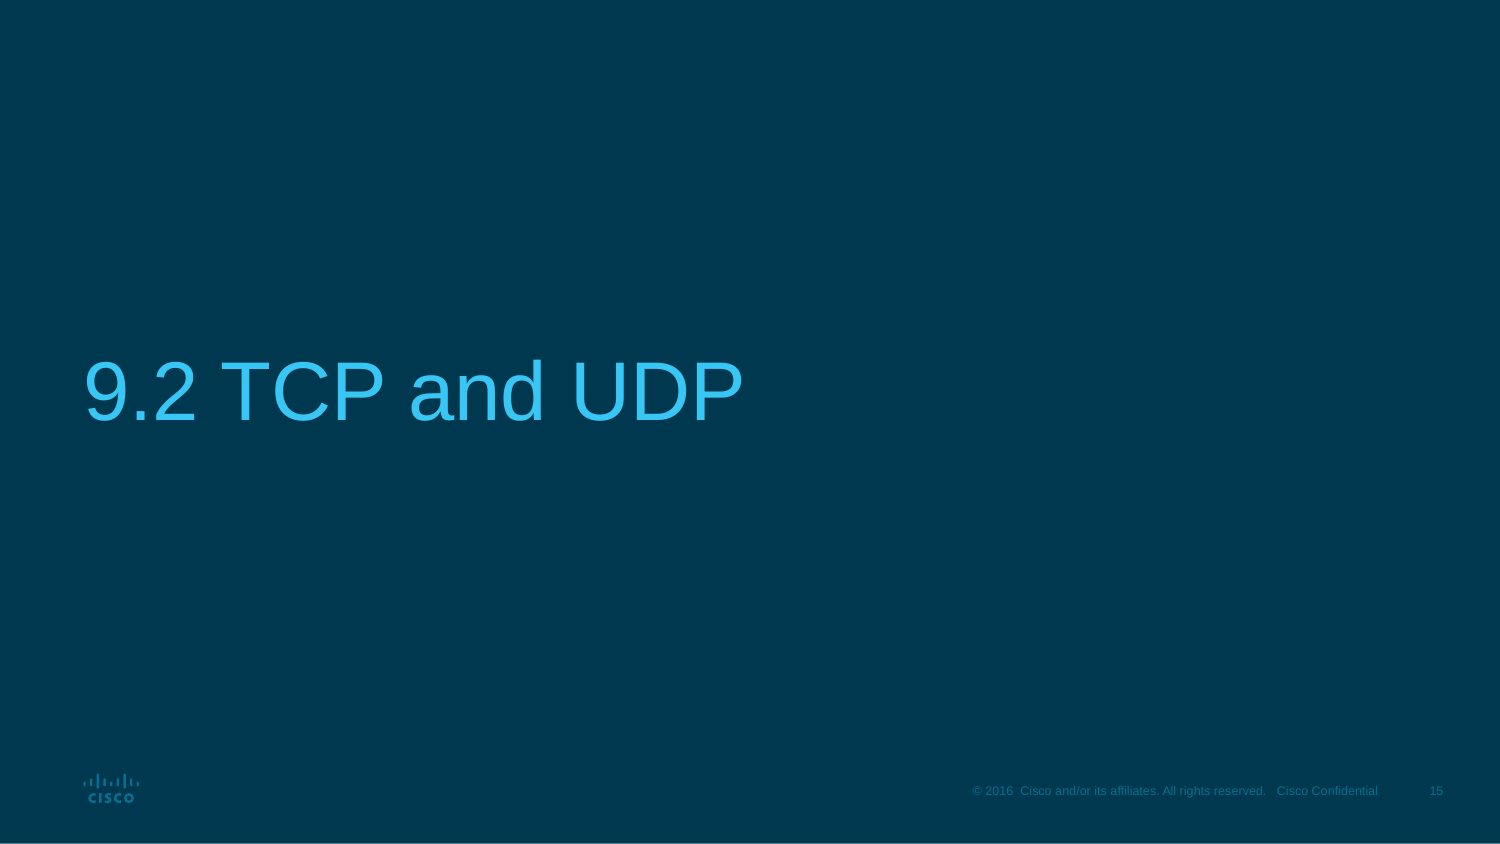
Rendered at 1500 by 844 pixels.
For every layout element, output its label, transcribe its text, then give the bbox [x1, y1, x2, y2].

title 9.2 TCP and UDP [68, 150, 1315, 446]
